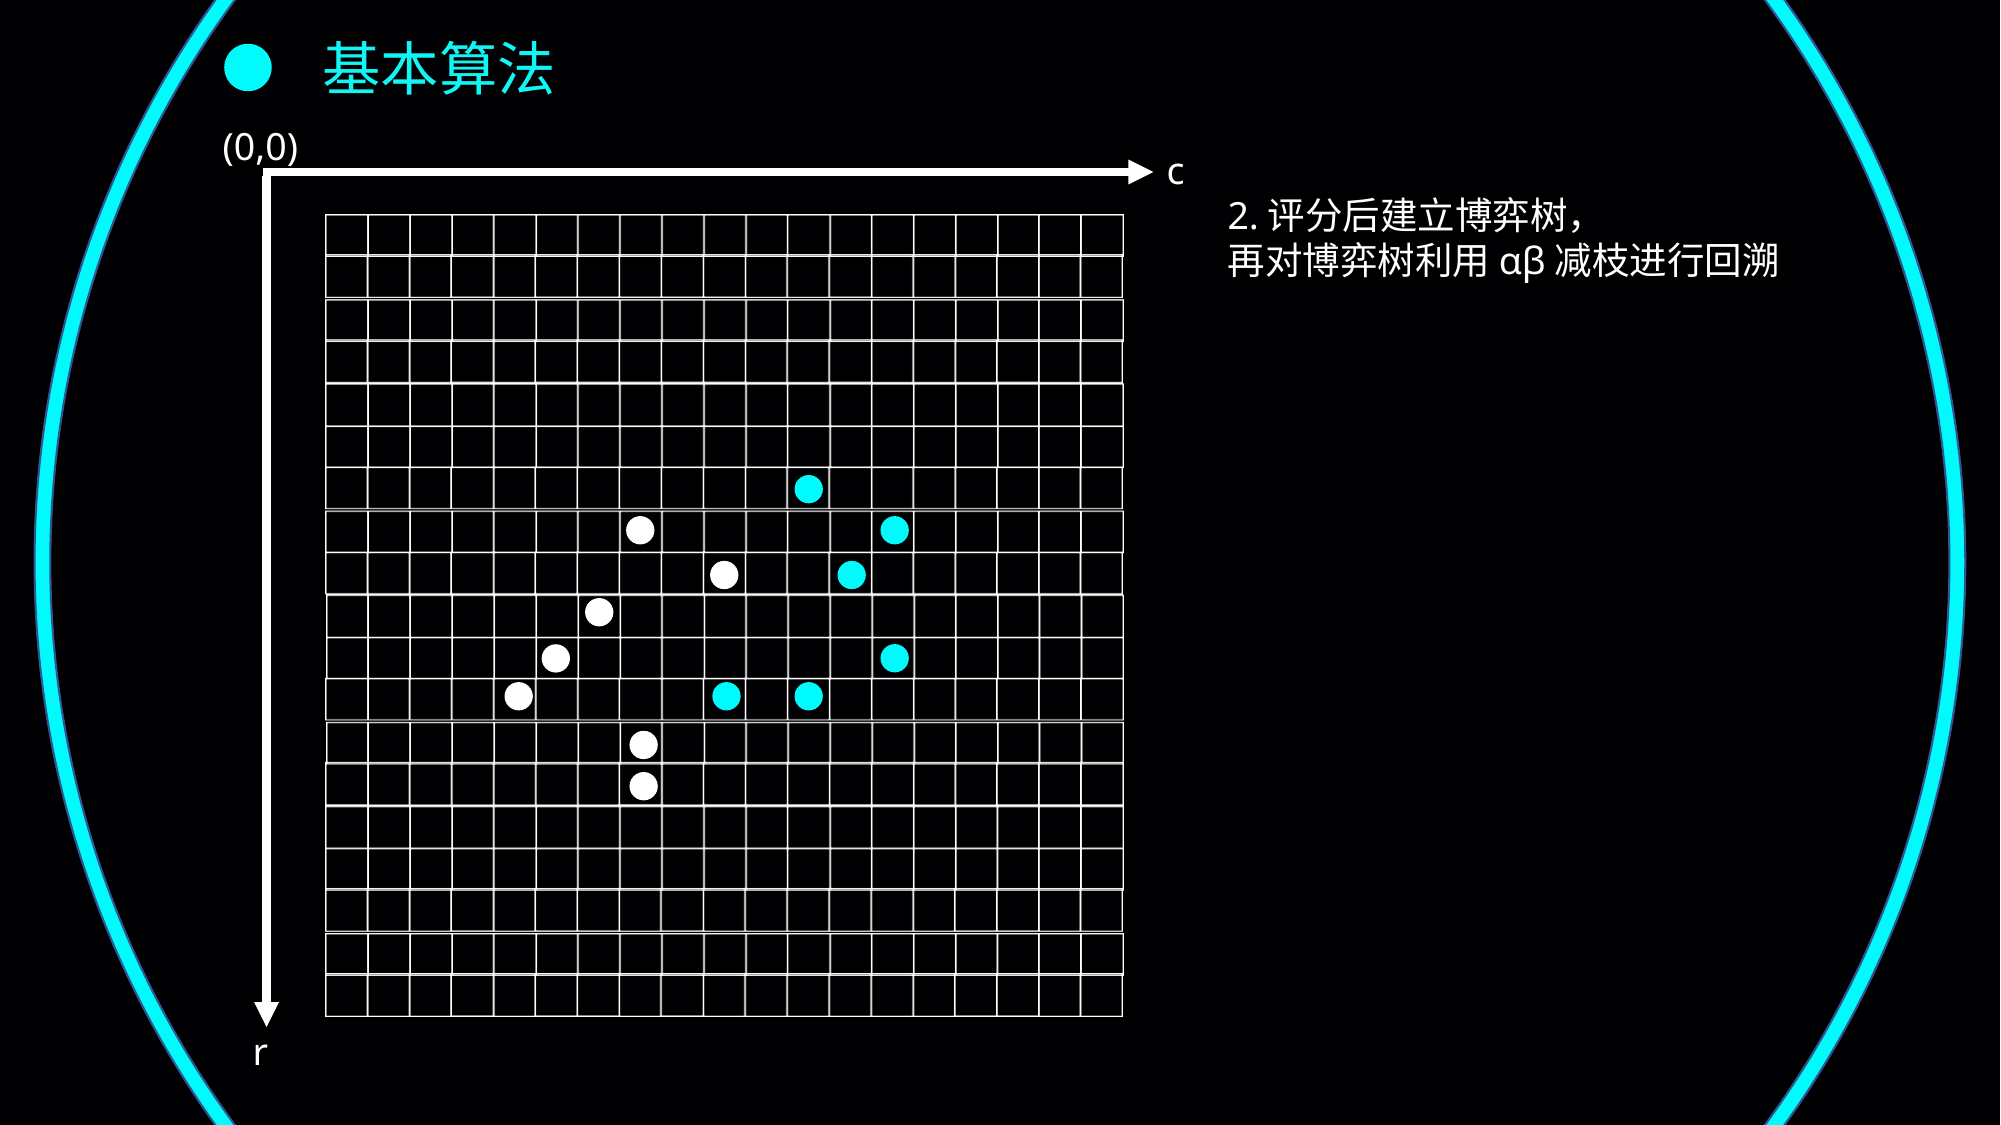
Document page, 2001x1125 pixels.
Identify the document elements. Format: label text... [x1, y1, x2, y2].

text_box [224, 24, 573, 111]
text_box c [1151, 139, 1200, 200]
text_box [33, 0, 237, 1125]
picture [325, 214, 1124, 1017]
text_box r [237, 1020, 283, 1081]
text_box [1763, 0, 1967, 1125]
text_box (0,0) [207, 115, 313, 176]
text_box 2.评分后建立博弈树， 再对博弈树利用αβ减枝进行回溯 [1212, 184, 1795, 290]
